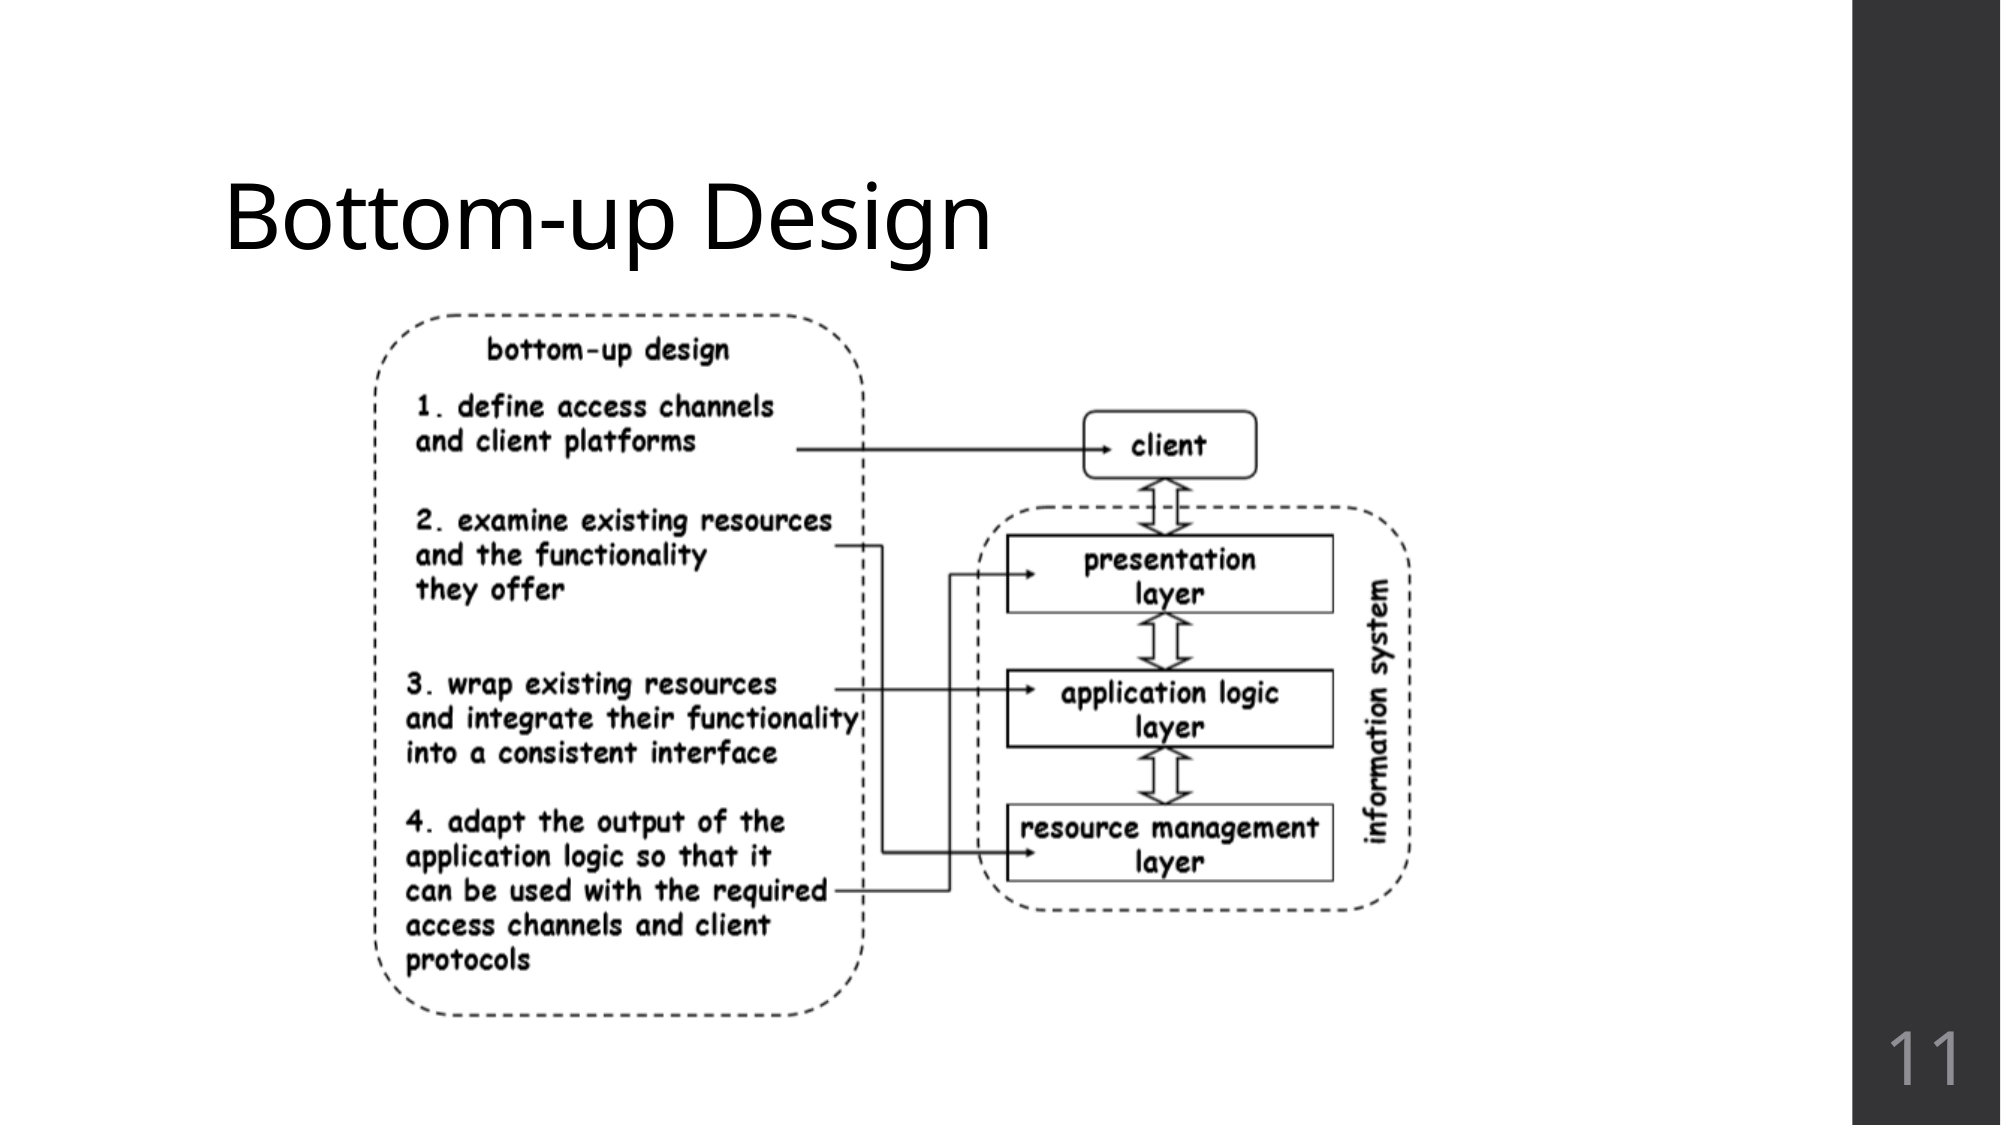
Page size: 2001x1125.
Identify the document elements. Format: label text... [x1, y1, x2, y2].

slide_number 11 [1852, 1012, 2000, 1110]
title Bottom-up Design [206, 60, 1797, 278]
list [360, 301, 1431, 1025]
